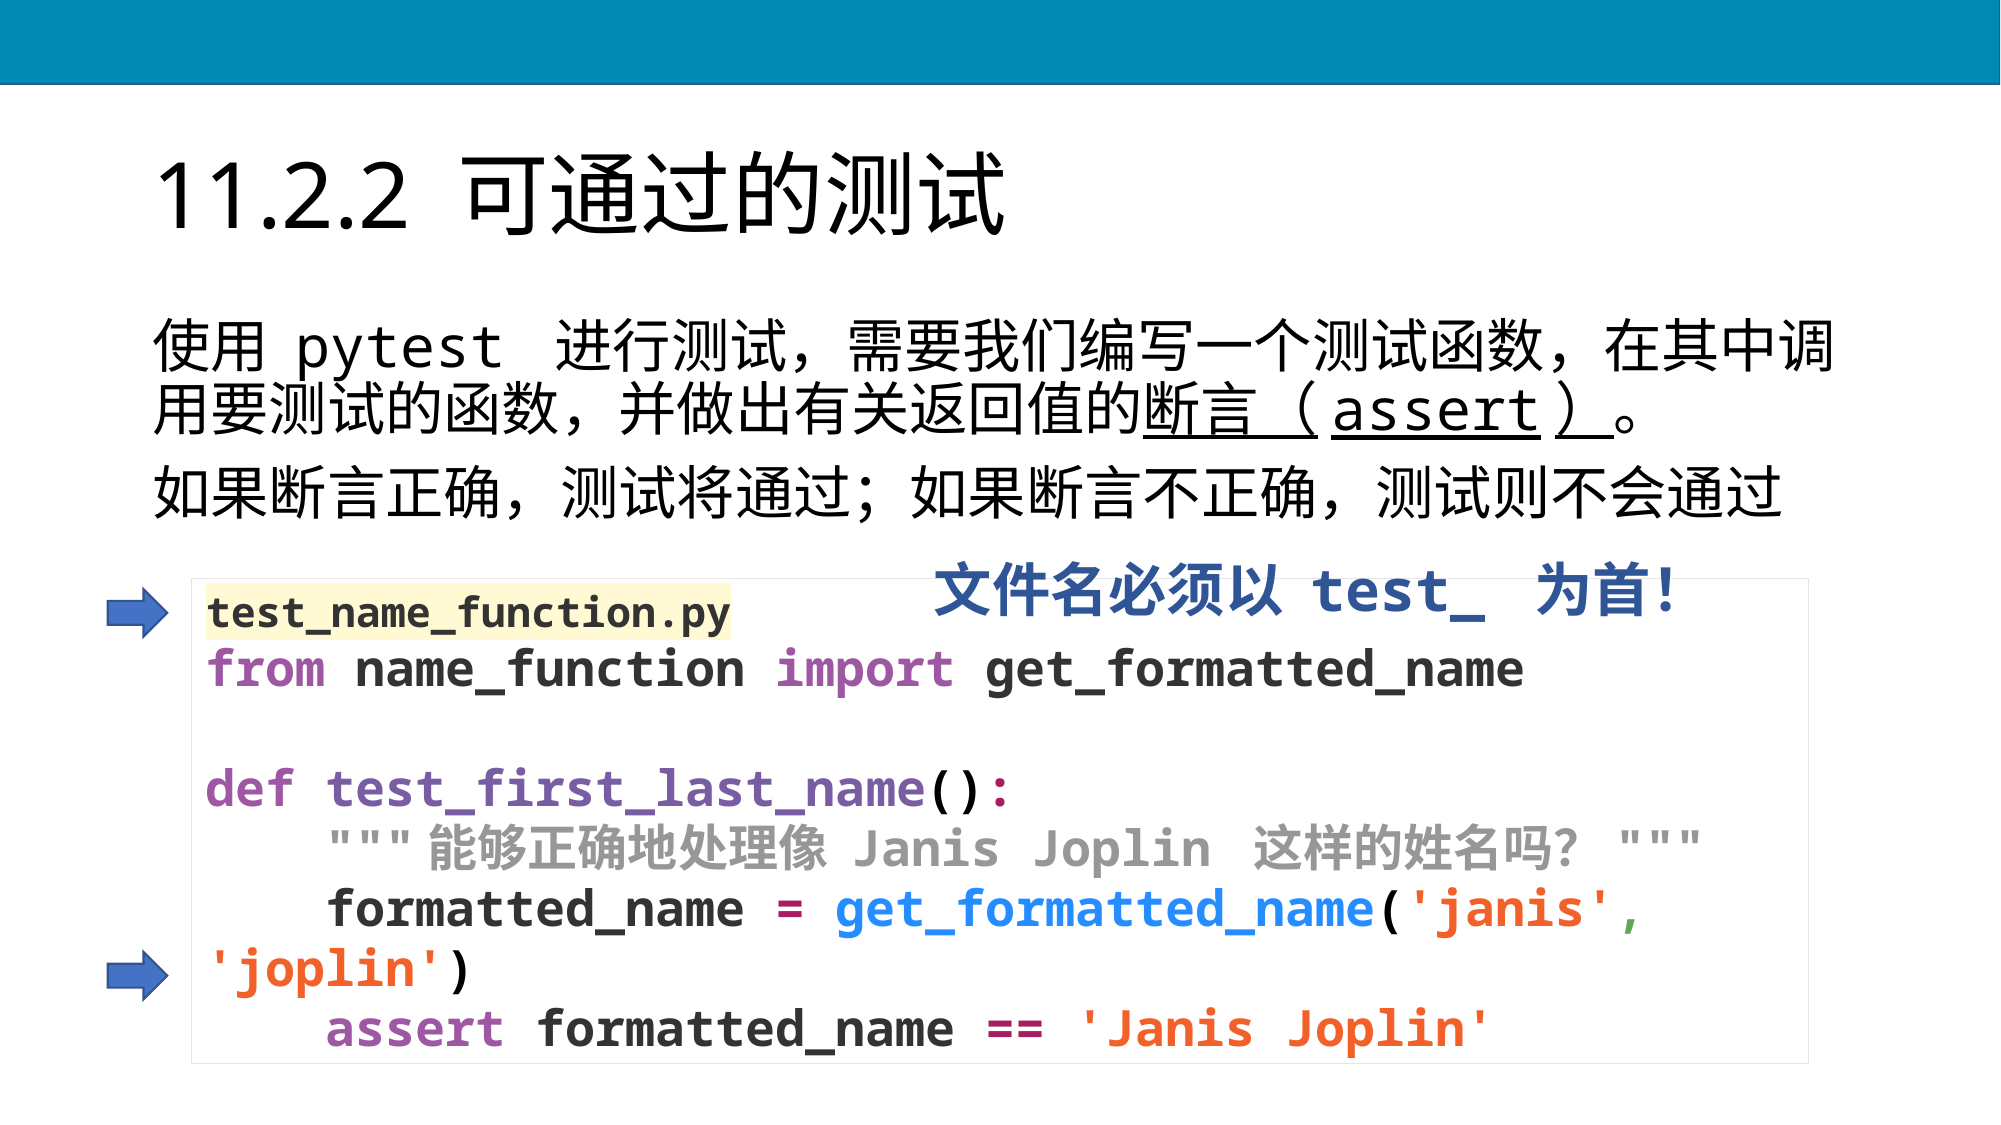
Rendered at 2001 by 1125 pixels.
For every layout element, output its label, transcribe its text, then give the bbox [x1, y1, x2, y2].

text_box 文件名必须以 test_ 为首！ [919, 546, 1670, 631]
text_box [106, 586, 169, 640]
text_box [106, 949, 169, 1003]
text_box test_name_function.py from name_function import get_formatted_name def test_first_last_name(): """能够正确地处理像 Janis Joplin 这样的姓名吗？""" formatted_name = get_formatted_name('janis', 'joplin') assert formatted_name == 'Janis Joplin' [191, 1024, 1809, 1064]
list 使用 pytest 进行测试，需要我们编写一个测试函数，在其中调用要测试的函数，并做出有关返回值的断言（assert）。 如果断言正确，测试将通过；如果断言不正确，测试则不会通过 [137, 310, 1863, 1024]
title 11.2.2 可通过的测试 [137, 115, 1863, 282]
